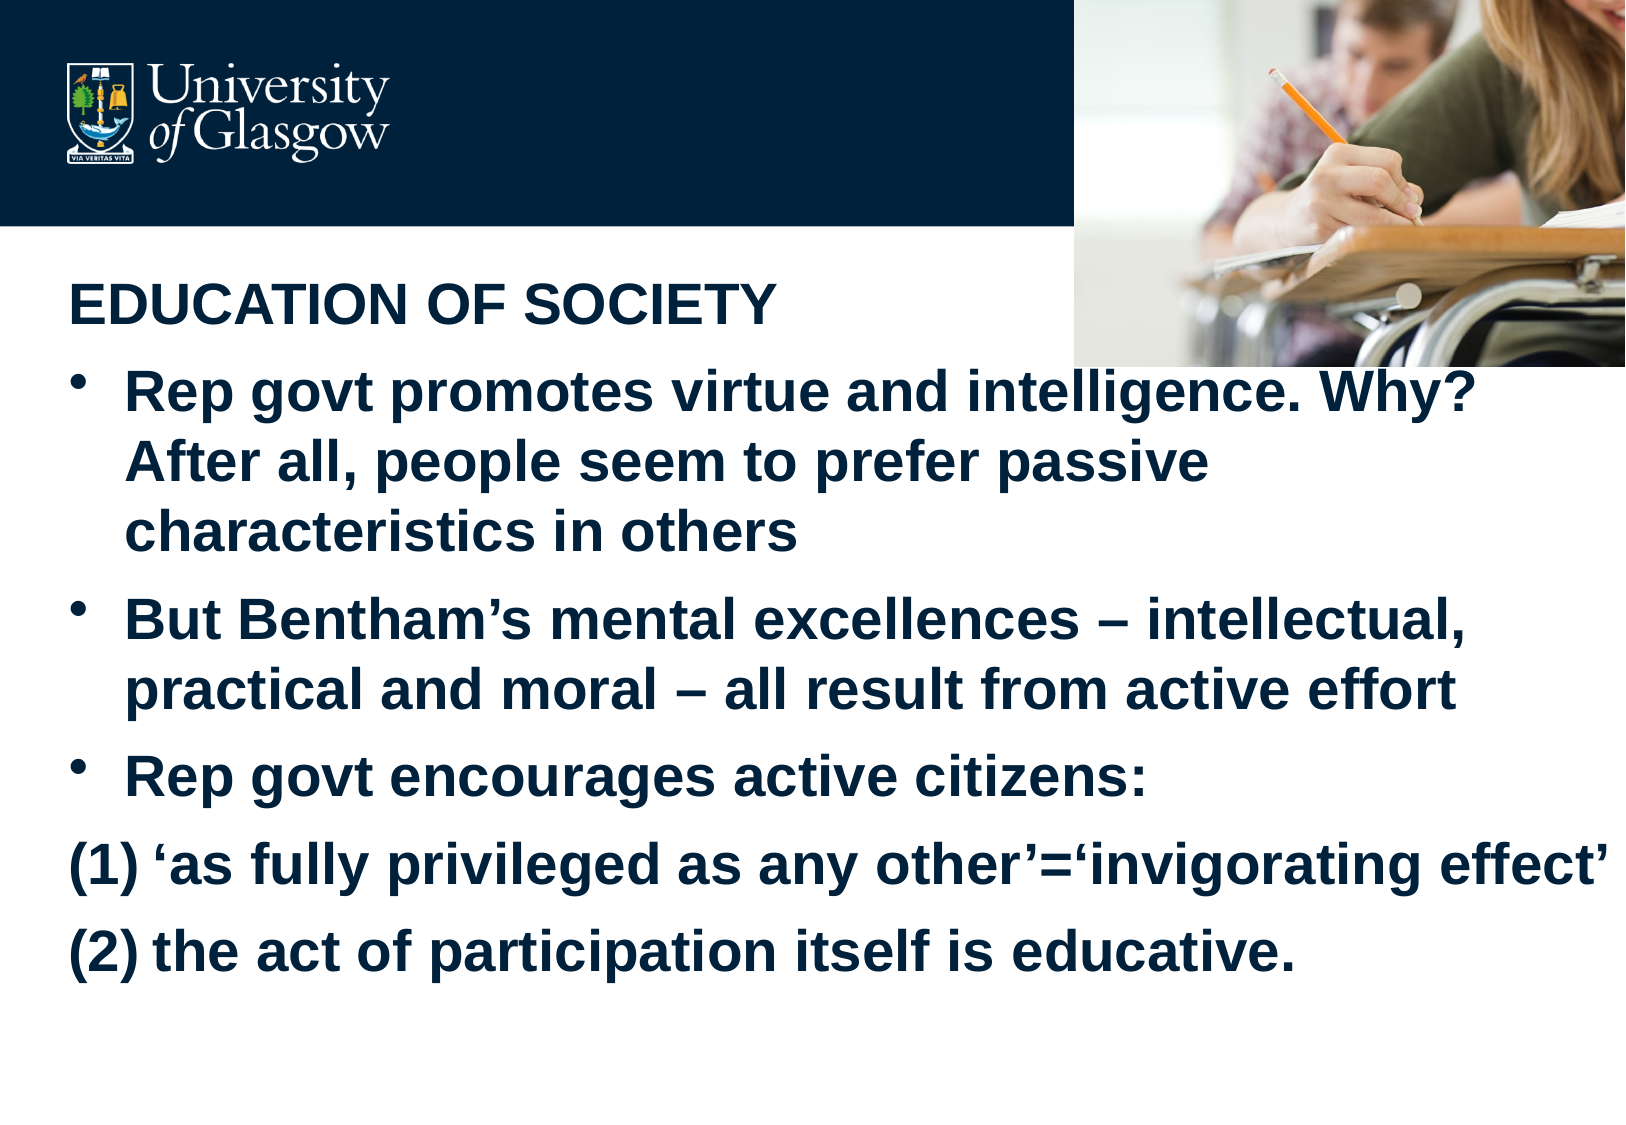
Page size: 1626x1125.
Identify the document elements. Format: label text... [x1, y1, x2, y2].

picture [1074, 0, 1625, 367]
picture [67, 61, 391, 164]
list EDUCATION OF SOCIETY Rep govt promotes virtue and intelligence. Why? After all, people seem to prefer passive characteristics in others But Bentham’s mental excellences – intellectual, practical and moral – all result from active effort Rep govt encourages active citizens: ‘as fully privileged as any other’=‘invigorating effect’ the act of participation itself is educative. [68, 265, 1625, 1058]
